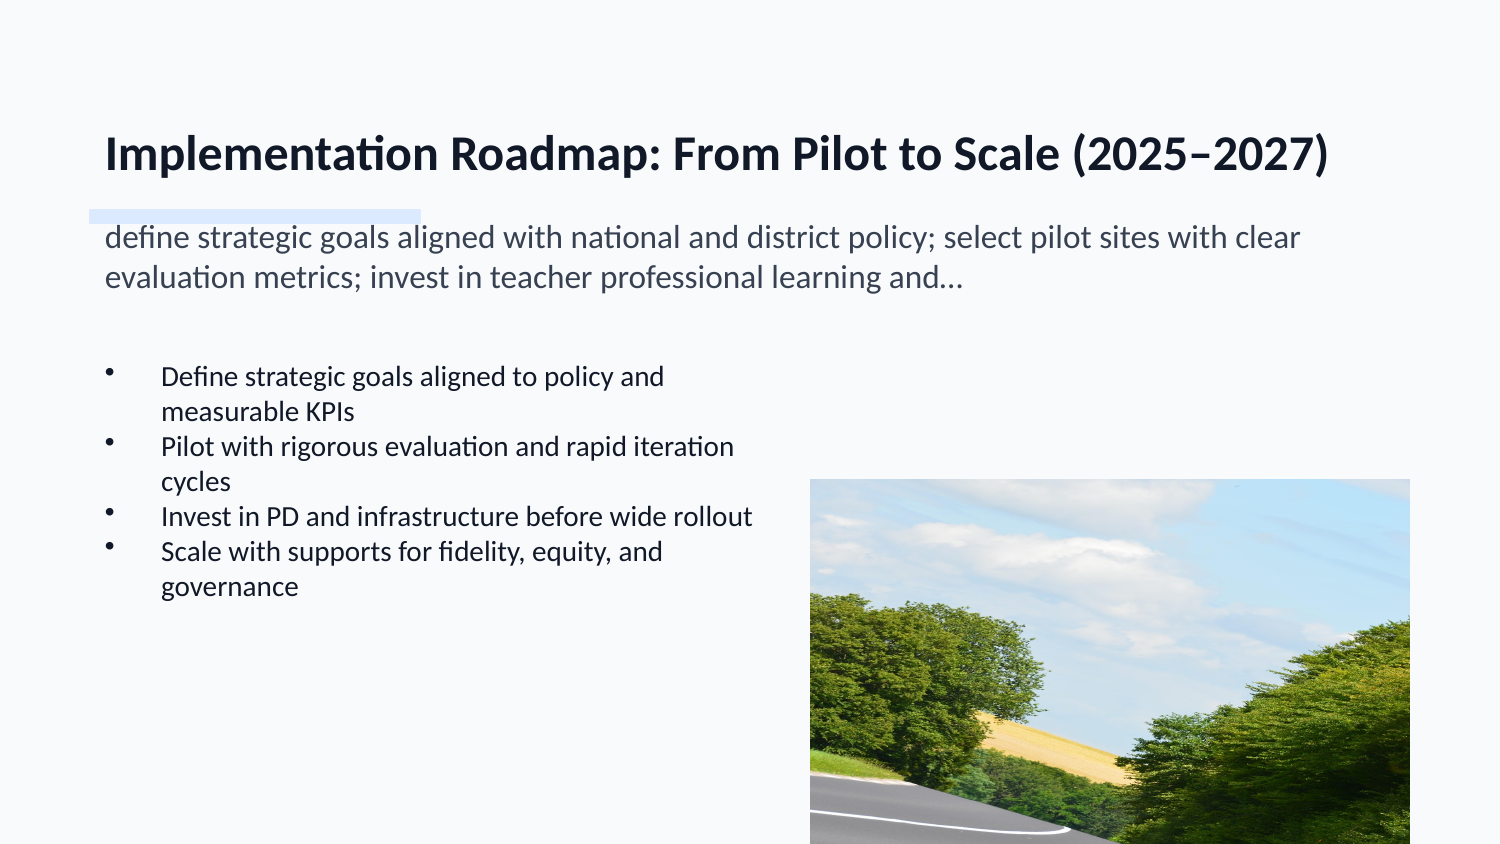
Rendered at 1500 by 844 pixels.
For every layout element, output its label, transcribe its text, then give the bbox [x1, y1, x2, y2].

picture [809, 479, 1410, 844]
text_box Implementation Roadmap: From Pilot to Scale (2025–2027) [89, 104, 1410, 195]
text_box define strategic goals aligned with national and district policy; select pilot sites with clear evaluation metrics; invest in teacher professional learning and… [89, 207, 1410, 303]
text_box Define strategic goals aligned to policy and measurable KPIs Pilot with rigorous evaluation and rapid iteration cycles Invest in PD and infrastructure before wide rollout Scale with supports for fidelity, equity, and governance [89, 350, 780, 610]
